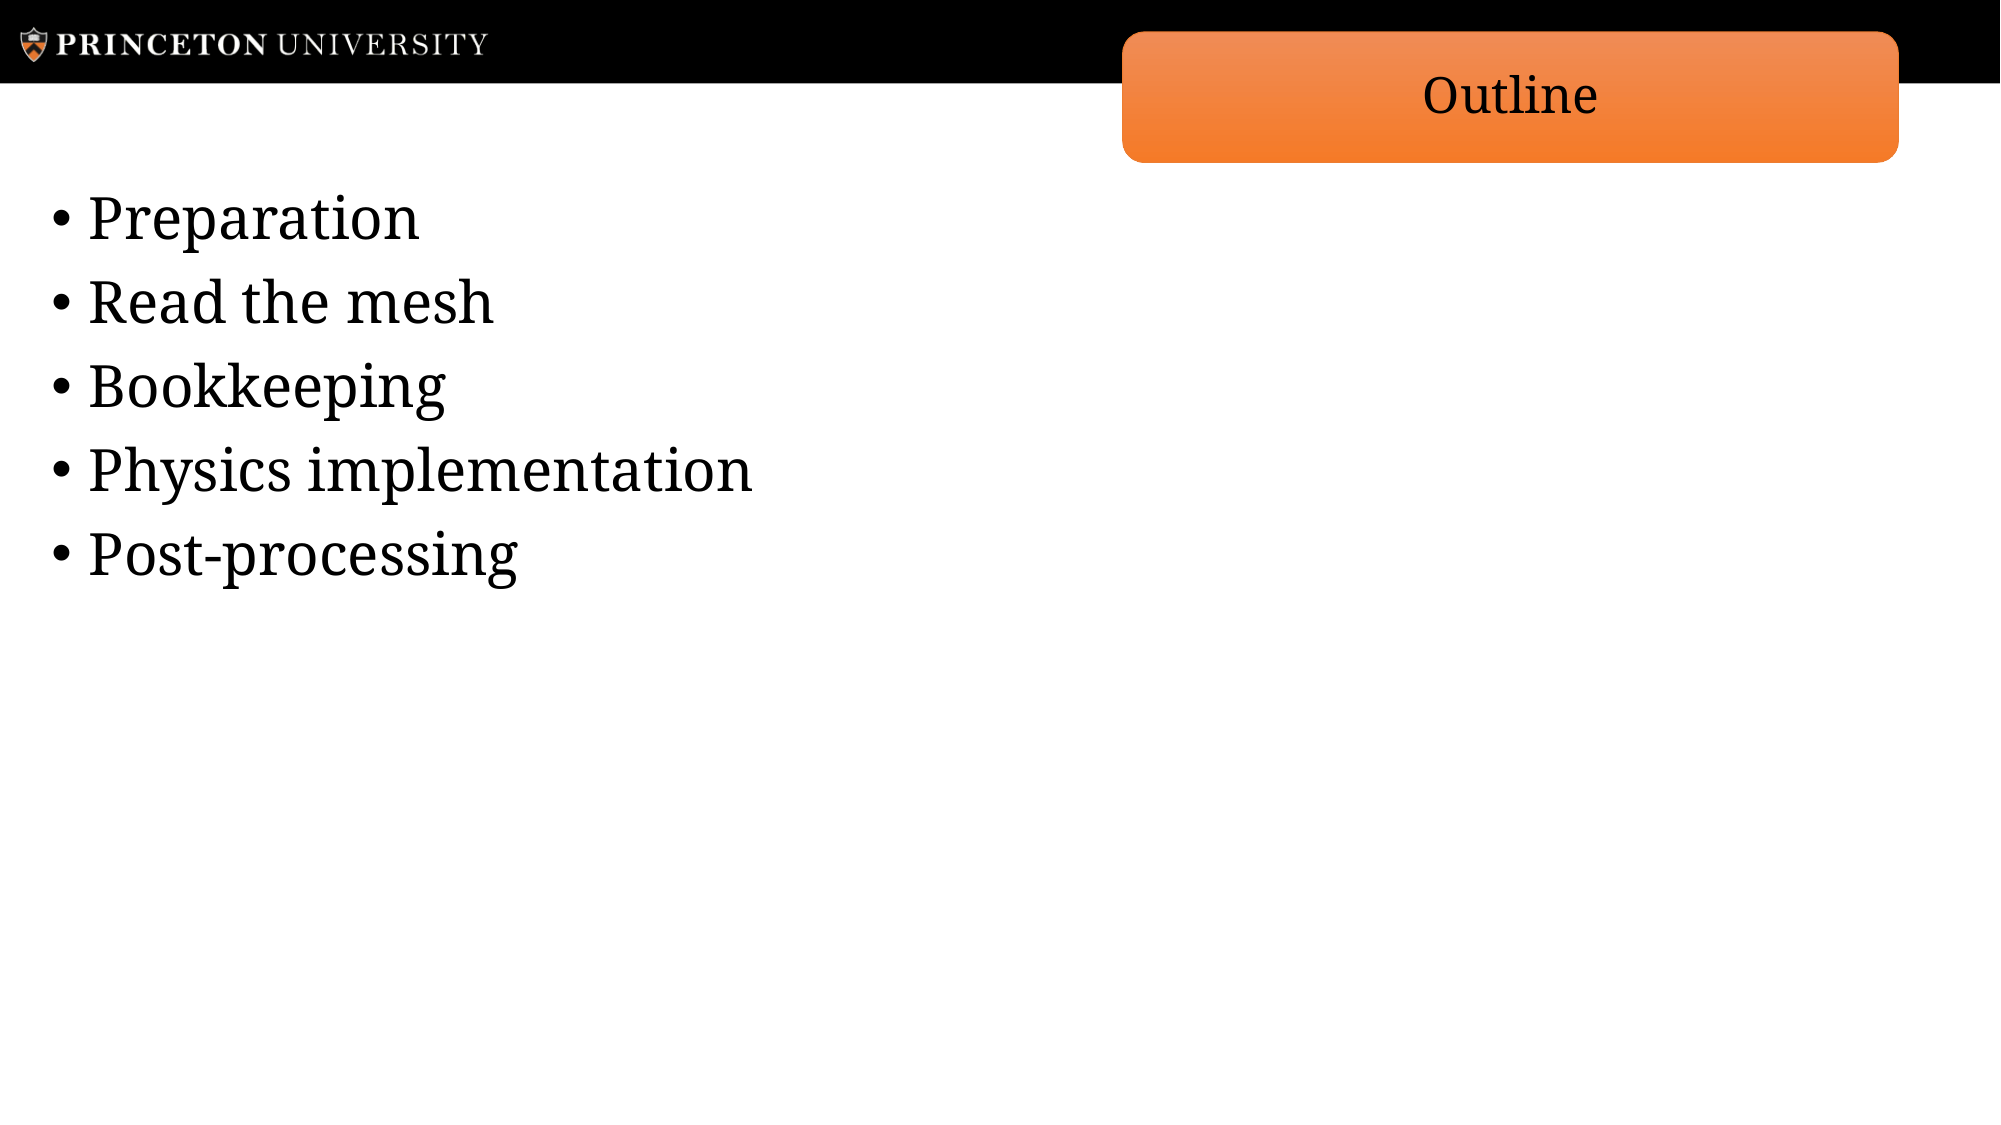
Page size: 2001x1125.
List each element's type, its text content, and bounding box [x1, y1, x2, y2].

list Preparation Read the mesh Bookkeeping Physics implementation Post-processing [36, 181, 1943, 1014]
title Outline [1124, 31, 1899, 163]
picture [0, 3, 510, 84]
